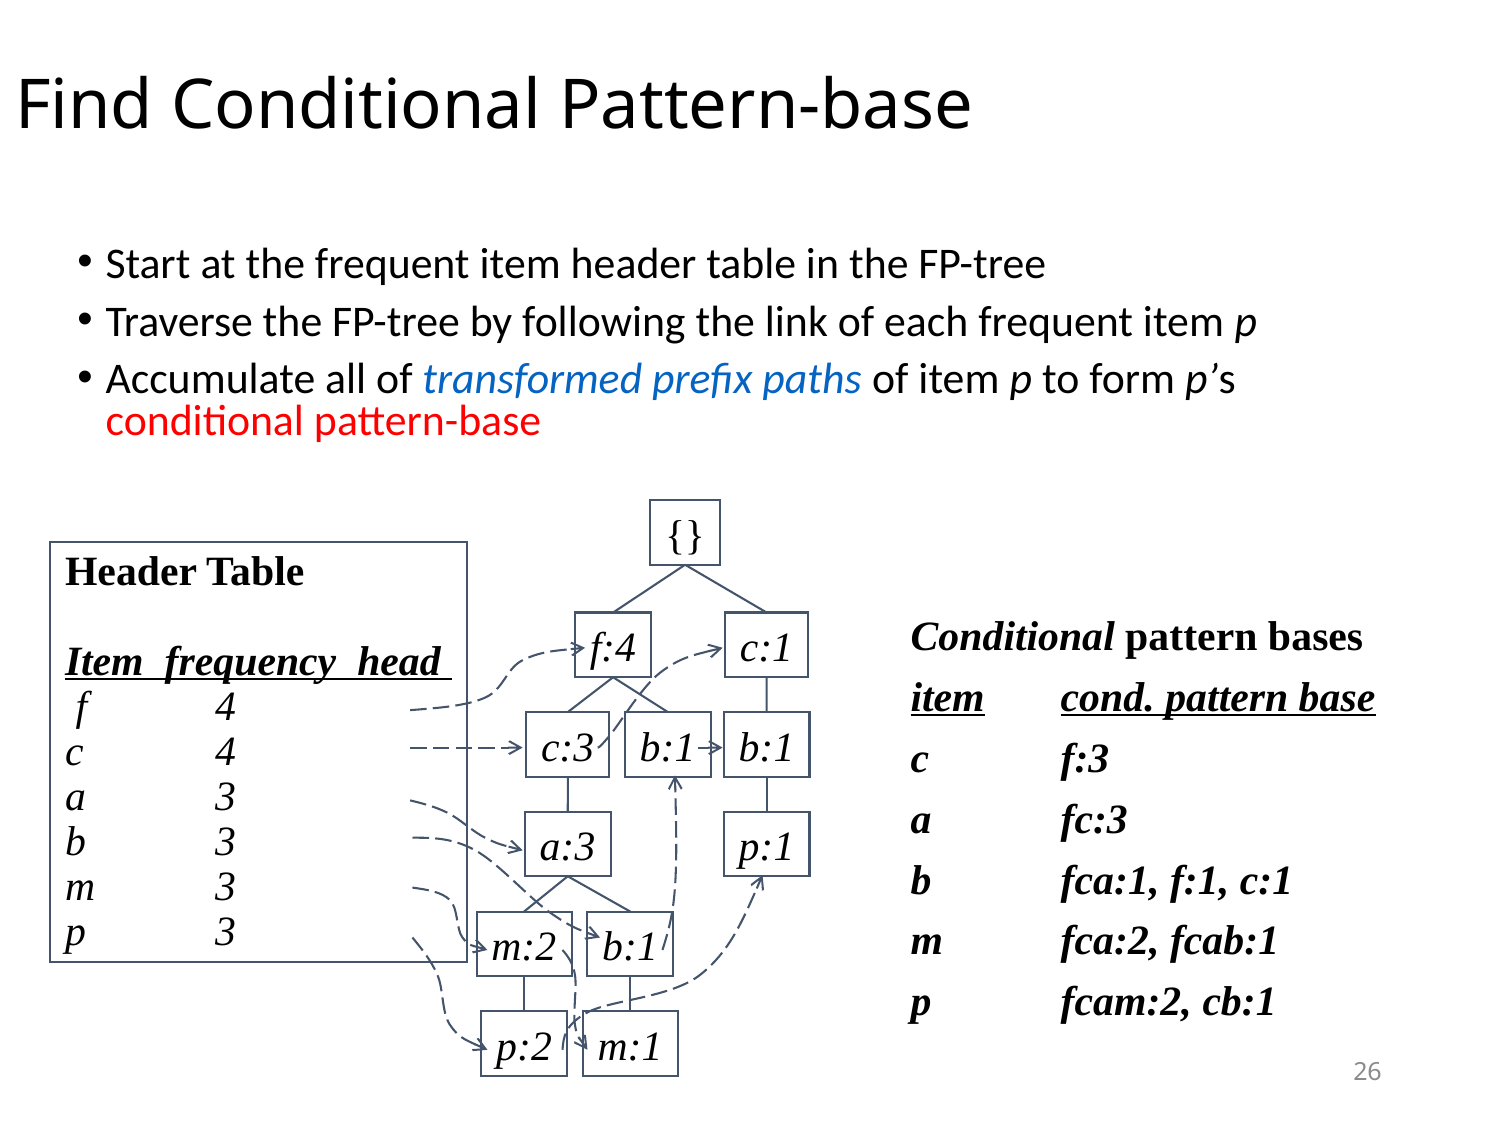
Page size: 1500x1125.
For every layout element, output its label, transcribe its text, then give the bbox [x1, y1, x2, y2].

list Start at the frequent item header table in the FP-tree Traverse the FP-tree by following the link of each frequent item p Accumulate all of transformed prefix paths of item p to form p’s conditional pattern-base [62, 237, 1438, 488]
slide_number 26 [1059, 1042, 1397, 1103]
title Find Conditional Pattern-base [0, 50, 1500, 163]
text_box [49, 499, 811, 1079]
text_box Conditional pattern bases item cond. pattern base c f:3 a fc:3 b fca:1, f:1, c:1 m fca:2, fcab:1 p fcam:2, cb:1 [895, 601, 1442, 1032]
